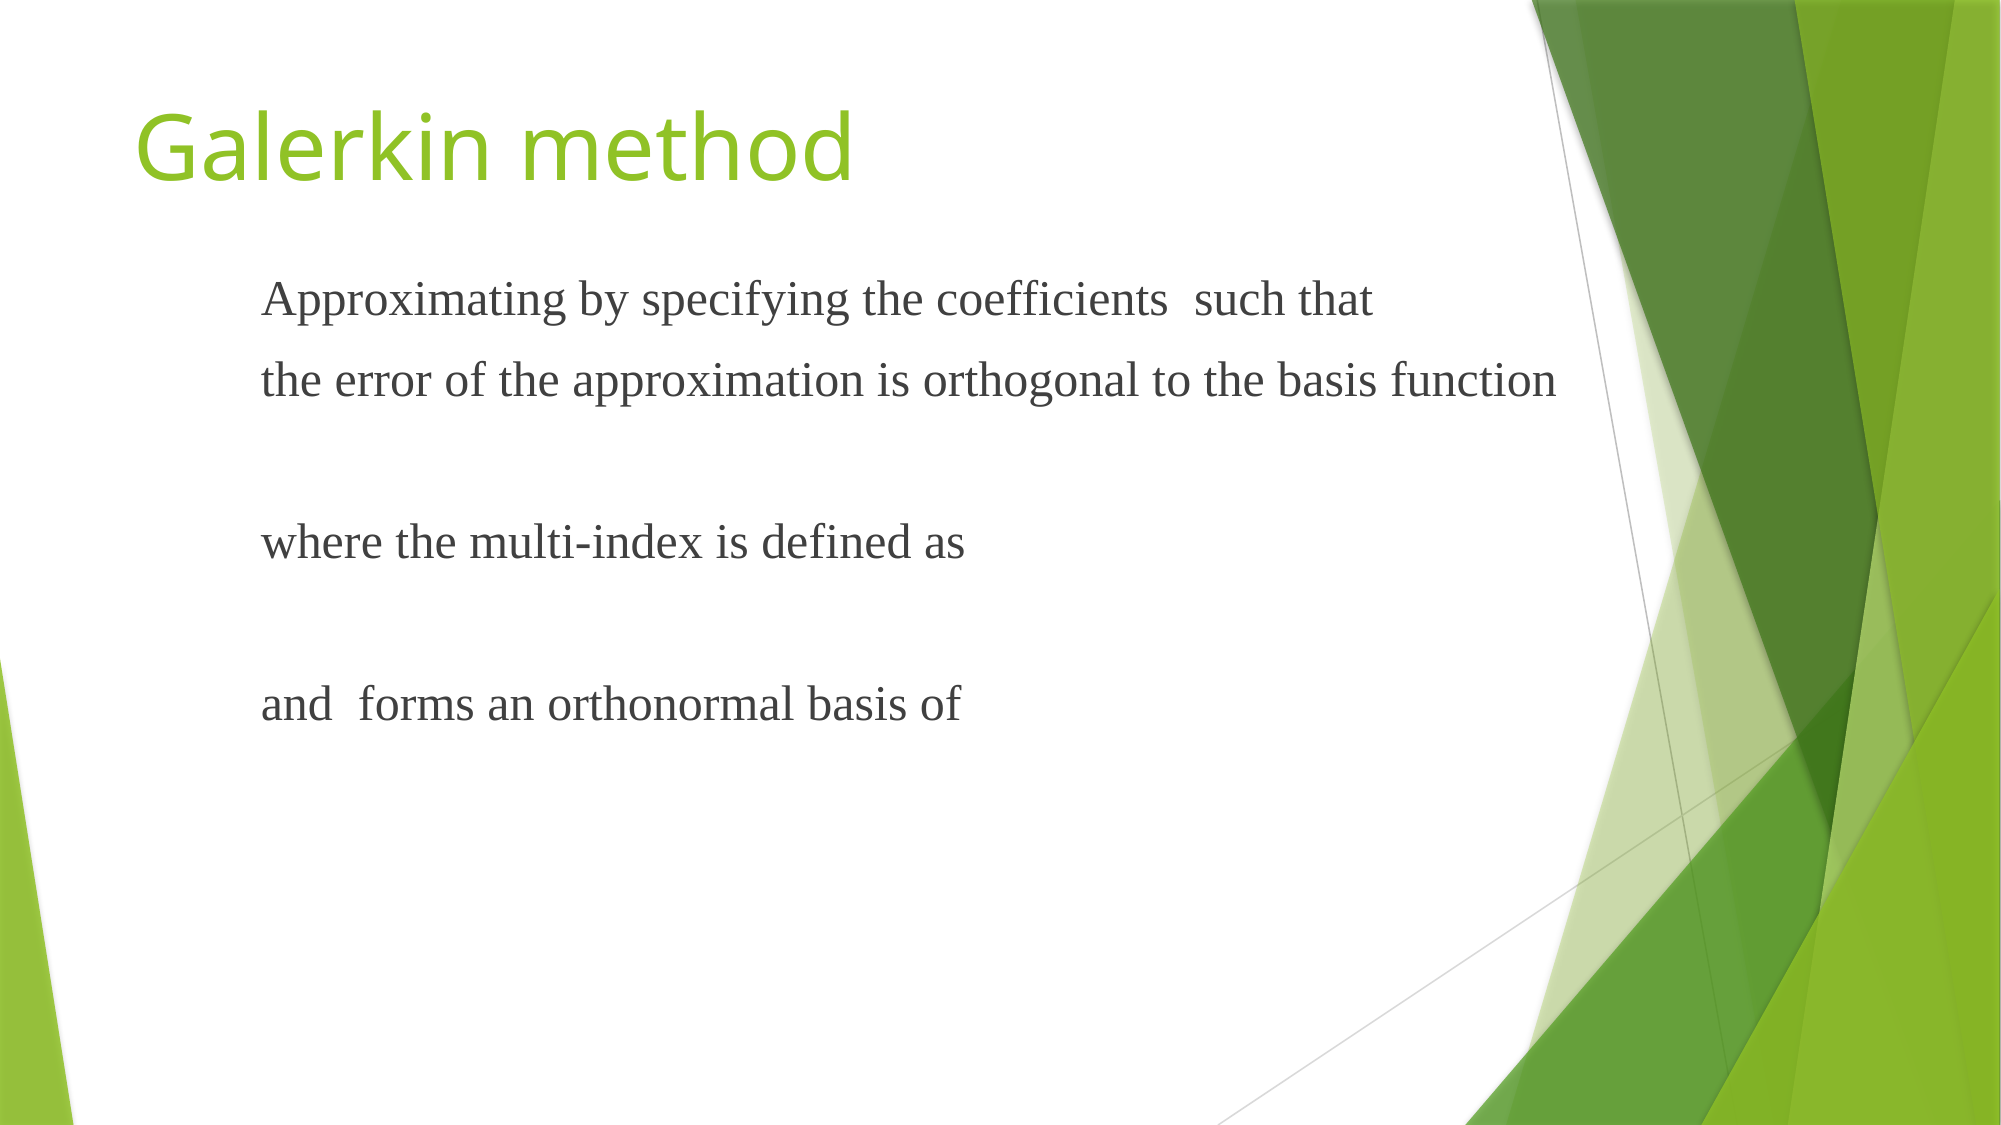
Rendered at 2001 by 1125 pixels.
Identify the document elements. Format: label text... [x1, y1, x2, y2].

title Galerkin method [118, 81, 1529, 298]
